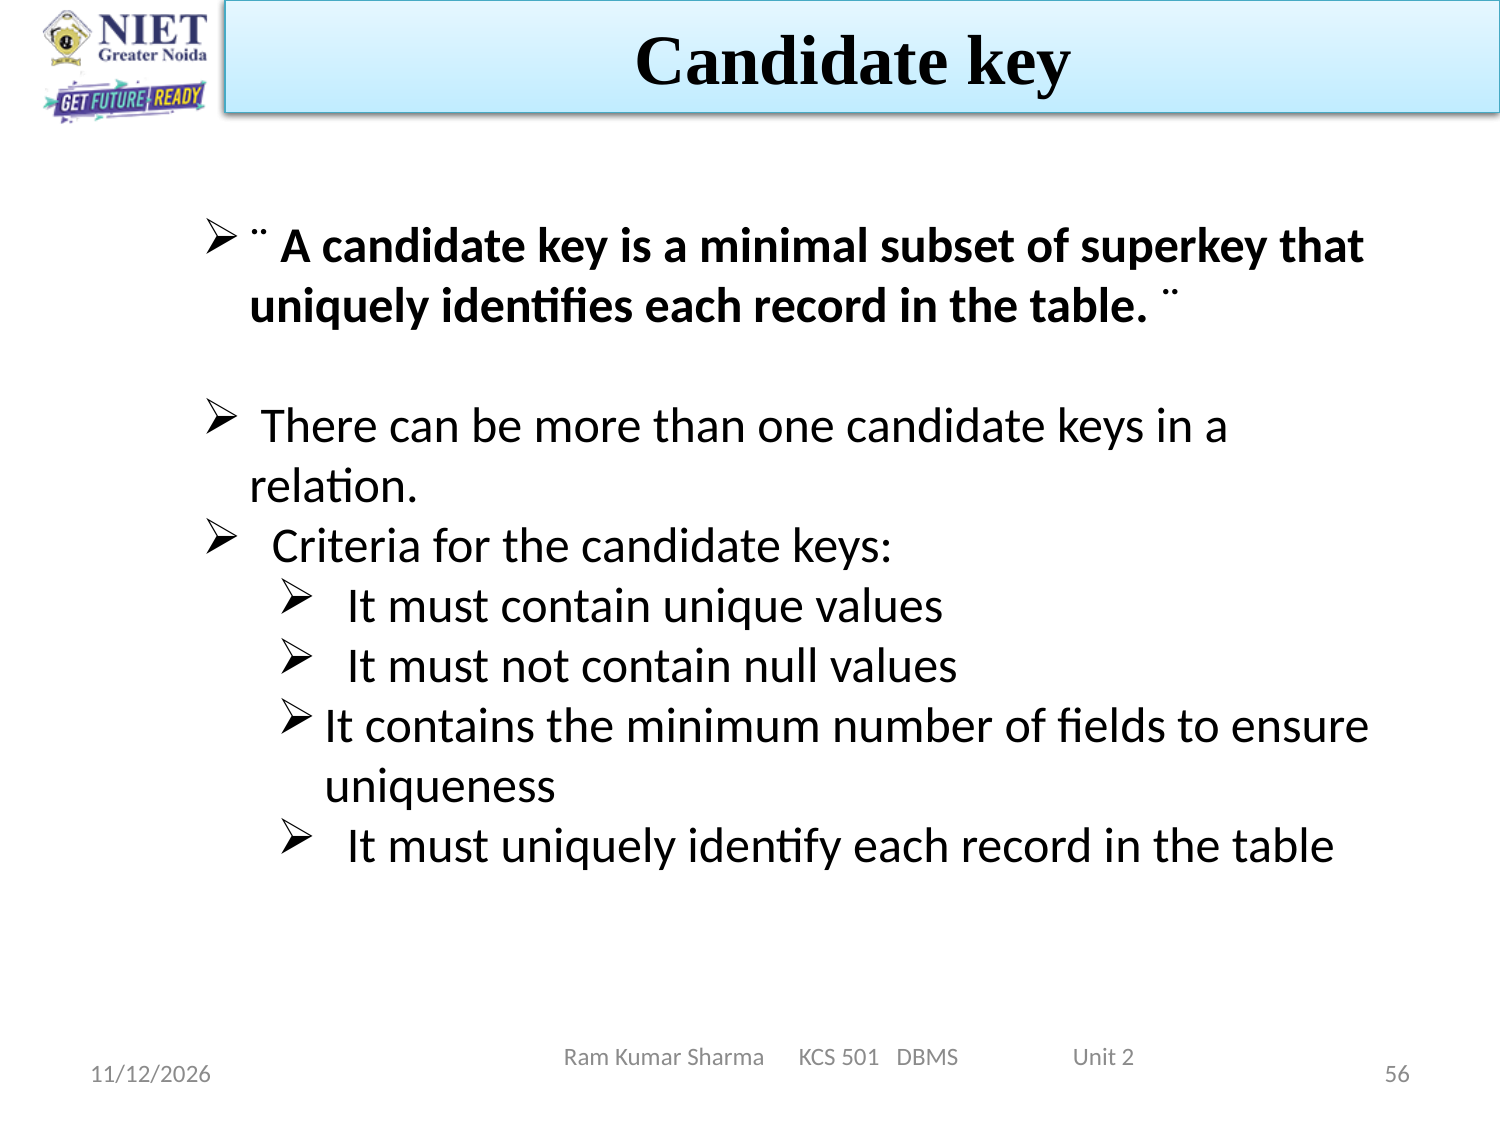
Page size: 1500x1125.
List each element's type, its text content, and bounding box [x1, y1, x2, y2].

text_box Candidate key [224, 0, 1500, 113]
picture [5, 0, 244, 134]
footer Ram Kumar Sharma KCS 501 DBMS Unit 2 [462, 1025, 1238, 1085]
text_box ¨ A candidate key is a minimal subset of superkey that uniquely identifies each record in the table. ¨ There can be more than one candidate keys in a relation. Criteria for the candidate keys: It must contain unique values It must not contain null values It contains the minimum number of fields to ensure uniqueness It must uniquely identify each record in the table [187, 205, 1388, 881]
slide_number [75, 1042, 425, 1103]
slide_number 56 [1074, 1042, 1425, 1103]
